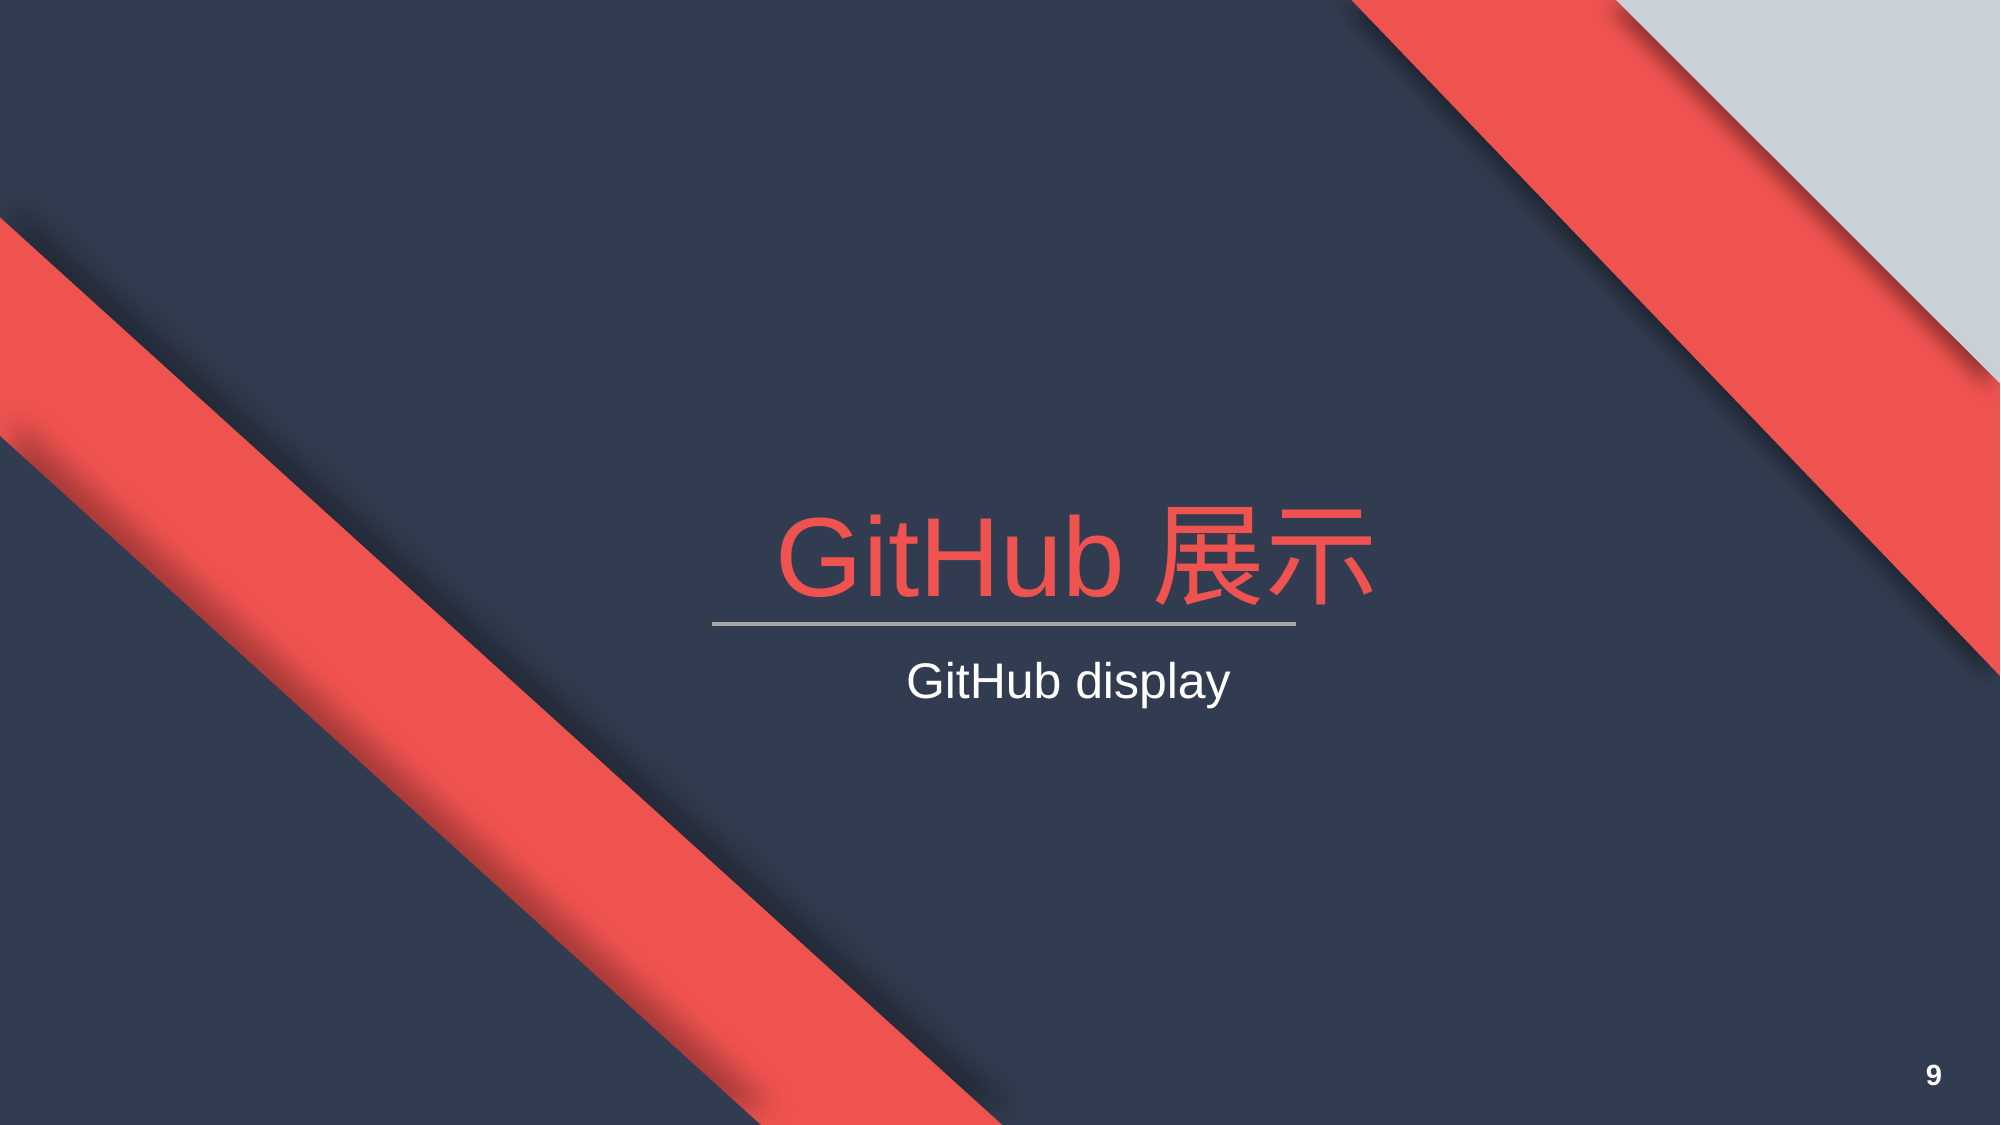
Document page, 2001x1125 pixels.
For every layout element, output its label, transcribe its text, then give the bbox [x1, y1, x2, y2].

text_box GitHub display [891, 640, 1246, 716]
text_box [0, 434, 763, 1125]
text_box 9 [1911, 1048, 1948, 1099]
text_box [1614, 0, 2000, 385]
text_box [0, 216, 1004, 1125]
text_box [1349, 0, 2000, 678]
text_box GitHub展示 [760, 476, 1616, 626]
